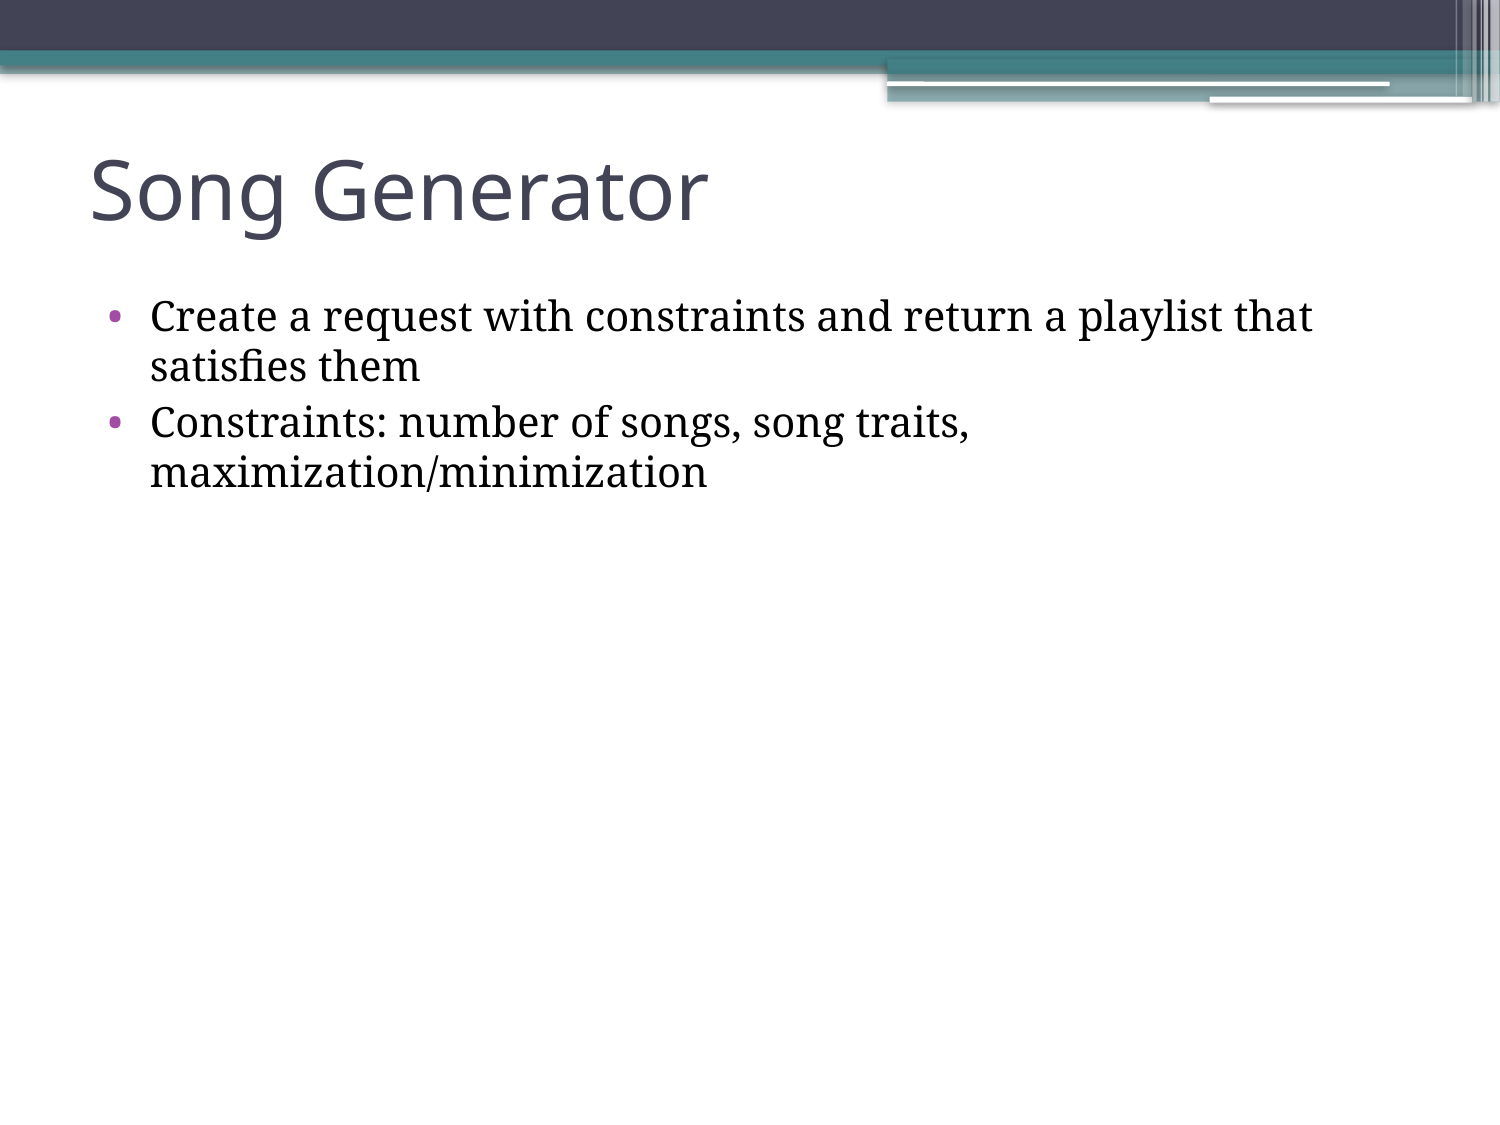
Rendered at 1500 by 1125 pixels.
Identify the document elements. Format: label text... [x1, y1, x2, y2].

title Song Generator [75, 99, 1425, 275]
list Create a request with constraints and return a playlist that satisfies them Constraints: number of songs, song traits, maximization/minimization [75, 282, 1365, 1025]
